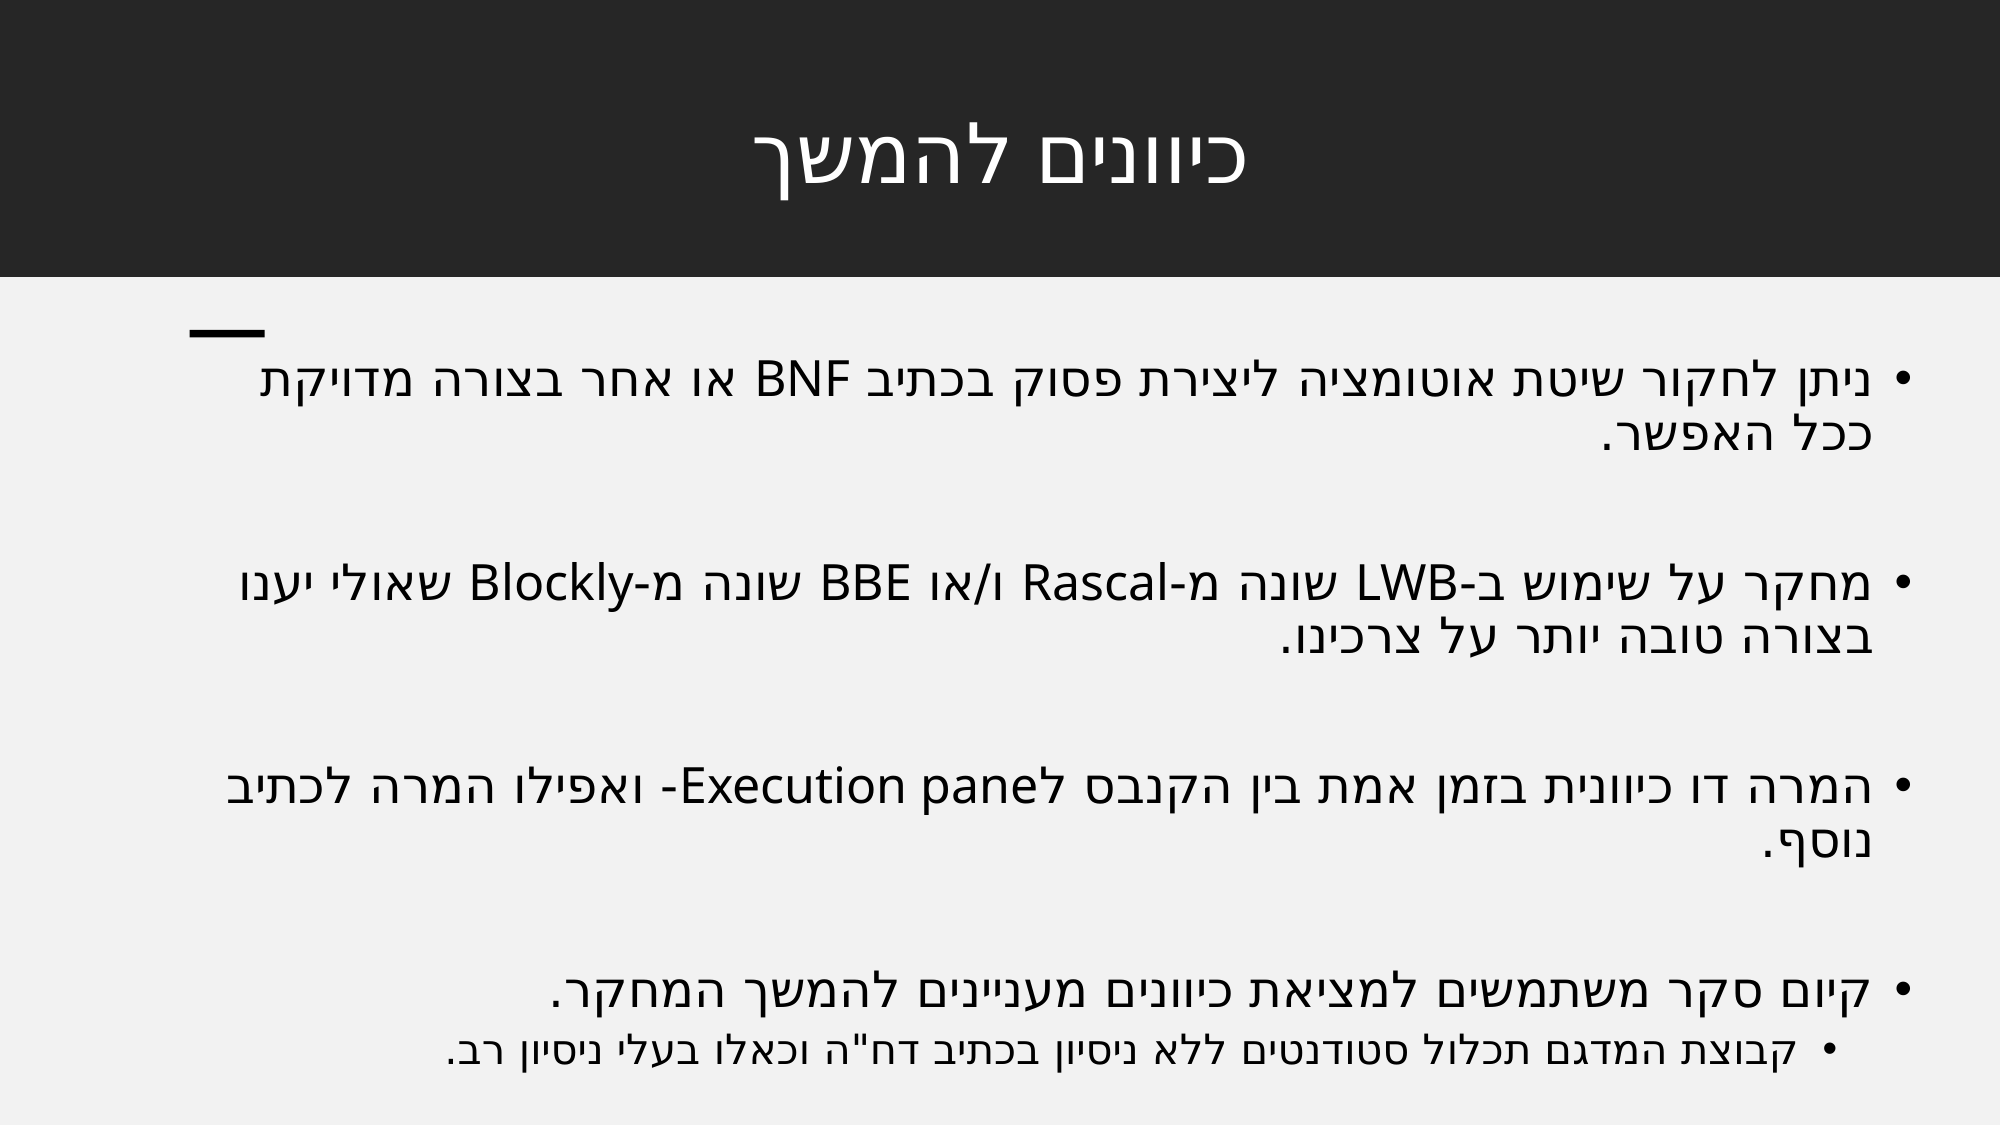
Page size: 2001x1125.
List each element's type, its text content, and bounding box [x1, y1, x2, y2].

text_box [0, 0, 2000, 276]
text_box [0, 276, 2000, 1125]
list ניתן לחקור שיטת אוטומציה ליצירת פסוק בכתיב BNF או אחר בצורה מדויקת ככל האפשר. מחקר על שימוש ב-LWB שונה מ-Rascal ו/או BBE שונה מ-Blockly שאולי יענו בצורה טובה יותר על צרכינו. המרה דו כיוונית בזמן אמת בין הקנבס לExecution pane- ואפילו המרה לכתיב נוסף. קיום סקר משתמשים למציאת כיוונים מעניינים להמשך המחקר. קבוצת המדגם תכלול סטודנטים ללא ניסיון בכתיב דח"ה וכאלו בעלי ניסיון רב. [174, 345, 1927, 1089]
text_box [189, 329, 266, 338]
title כיוונים להמשך [189, 104, 1812, 253]
